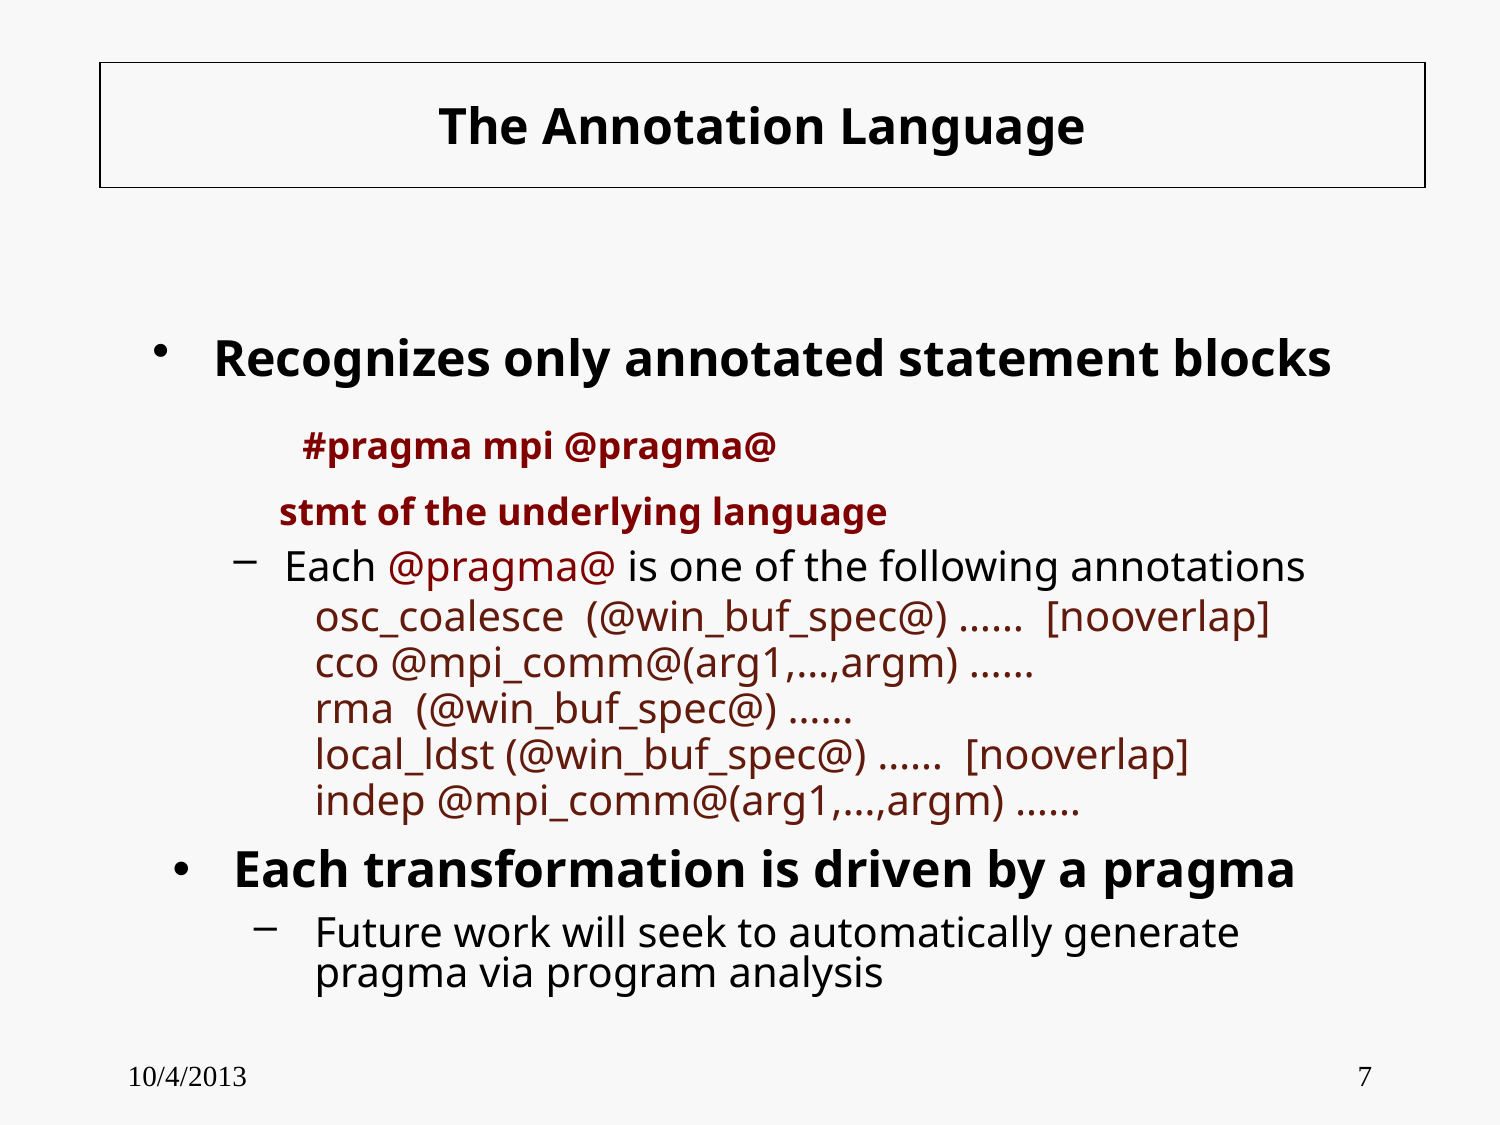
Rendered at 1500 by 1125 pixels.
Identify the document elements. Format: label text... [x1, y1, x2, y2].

slide_number 7 [1074, 1050, 1388, 1125]
list Recognizes only annotated statement blocks #pragma mpi @pragma@ stmt of the underlying language Each @pragma@ is one of the following annotations osc_coalesce (@win_buf_spec@) …… [nooverlap] cco @mpi_comm@(arg1,…,argm) …… rma (@win_buf_spec@) …… local_ldst (@win_buf_spec@) …… [nooverlap] indep @mpi_comm@(arg1,…,argm) …… Each transformation is driven by a pragma Future work will seek to automatically generate pragma via program analysis [137, 249, 1413, 1013]
title The Annotation Language [99, 62, 1426, 188]
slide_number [112, 1050, 425, 1125]
